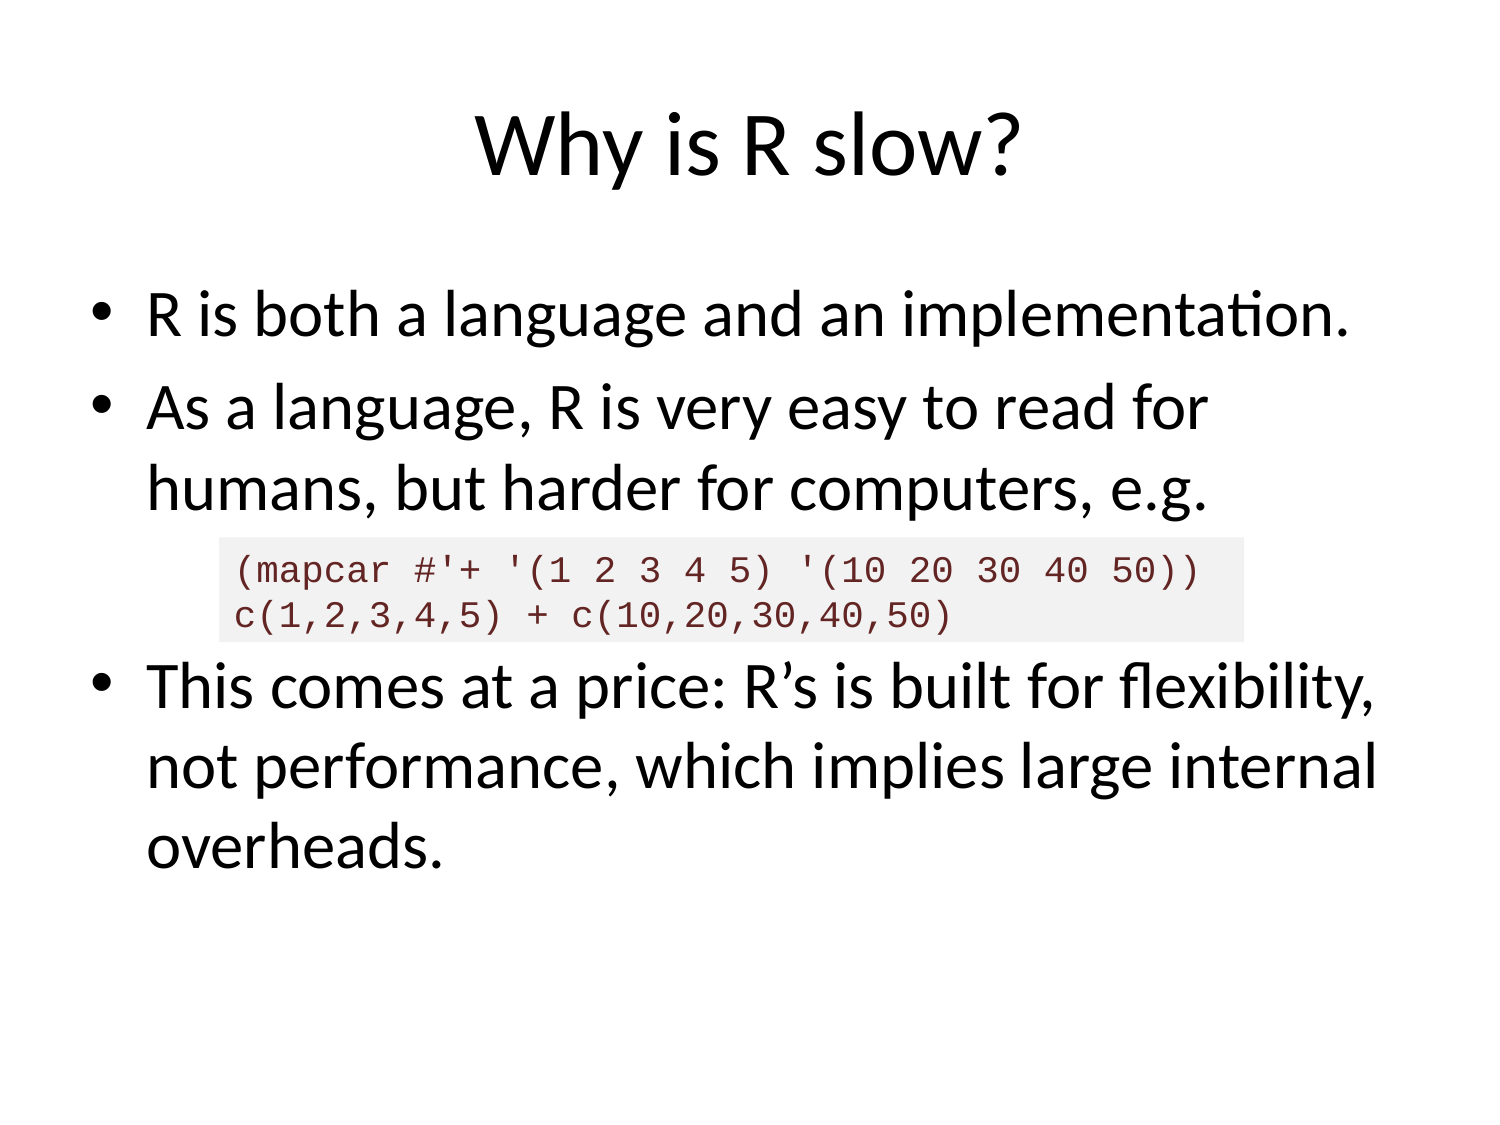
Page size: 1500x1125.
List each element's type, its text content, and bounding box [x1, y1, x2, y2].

title Why is R slow? [75, 45, 1425, 233]
text_box (mapcar #'+ '(1 2 3 4 5) '(10 20 30 40 50)) c(1,2,3,4,5) + c(10,20,30,40,50) [219, 537, 1245, 643]
list R is both a language and an implementation. As a language, R is very easy to read for humans, but harder for computers, e.g. This comes at a price: R’s is built for flexibility, not performance, which implies large internal overheads. [75, 262, 1425, 1005]
